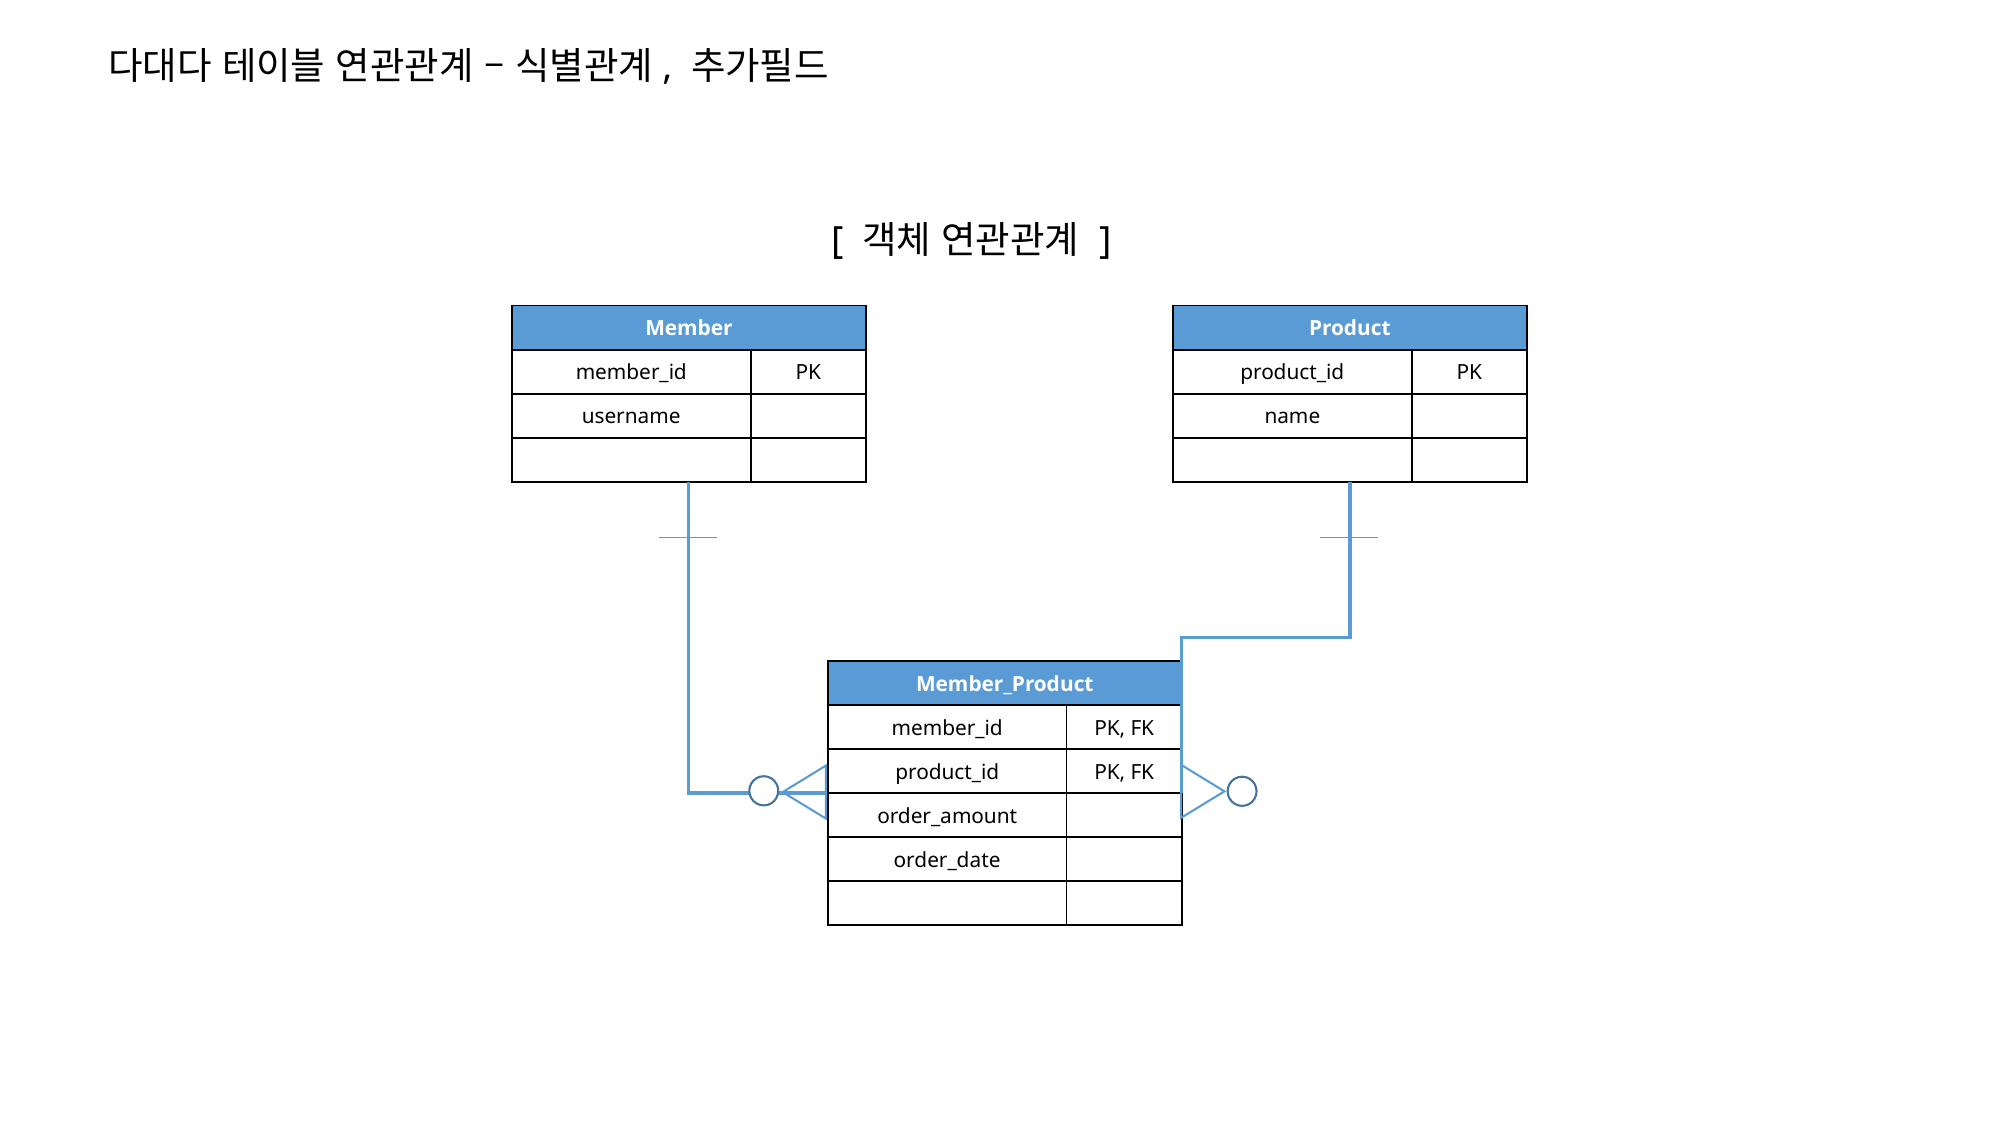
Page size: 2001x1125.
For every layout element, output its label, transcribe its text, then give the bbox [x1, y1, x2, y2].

table_cell member_id [513, 351, 750, 393]
table_cell product_id [829, 750, 1066, 792]
table_cell order_date [829, 838, 1066, 880]
table_cell PK [1413, 351, 1526, 393]
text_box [602, 567, 914, 707]
table_cell [1413, 439, 1526, 481]
table_cell name [1174, 395, 1411, 437]
table_cell product_id [1174, 351, 1411, 393]
table_cell [1067, 882, 1181, 924]
table_cell [752, 395, 865, 437]
text_box 다대다 테이블 연관관계 – 식별관계, 추가필드 [93, 34, 1069, 95]
table_cell [1067, 838, 1181, 880]
table_header Product [1174, 306, 1526, 349]
table_cell [1174, 439, 1411, 481]
table_cell PK [752, 351, 865, 393]
table_cell [1067, 794, 1181, 836]
table_header Member [513, 306, 865, 349]
table_cell PK, FK [1067, 706, 1180, 748]
table_cell PK, FK [1067, 750, 1180, 792]
text_box [748, 775, 780, 807]
table_cell [513, 439, 750, 481]
table_cell [1413, 395, 1526, 437]
text_box [780, 763, 828, 821]
table_header Member_Product [914, 662, 1110, 704]
table_cell username [513, 395, 750, 437]
table_cell member_id [829, 706, 1066, 748]
table_cell [829, 882, 1066, 924]
table_cell [752, 439, 865, 481]
text_box [1226, 775, 1258, 807]
table_cell order_amount [829, 794, 1066, 836]
text_box [ 객체 연관관계 ] [816, 208, 1127, 269]
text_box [1110, 553, 1422, 722]
text_box [1180, 762, 1226, 820]
